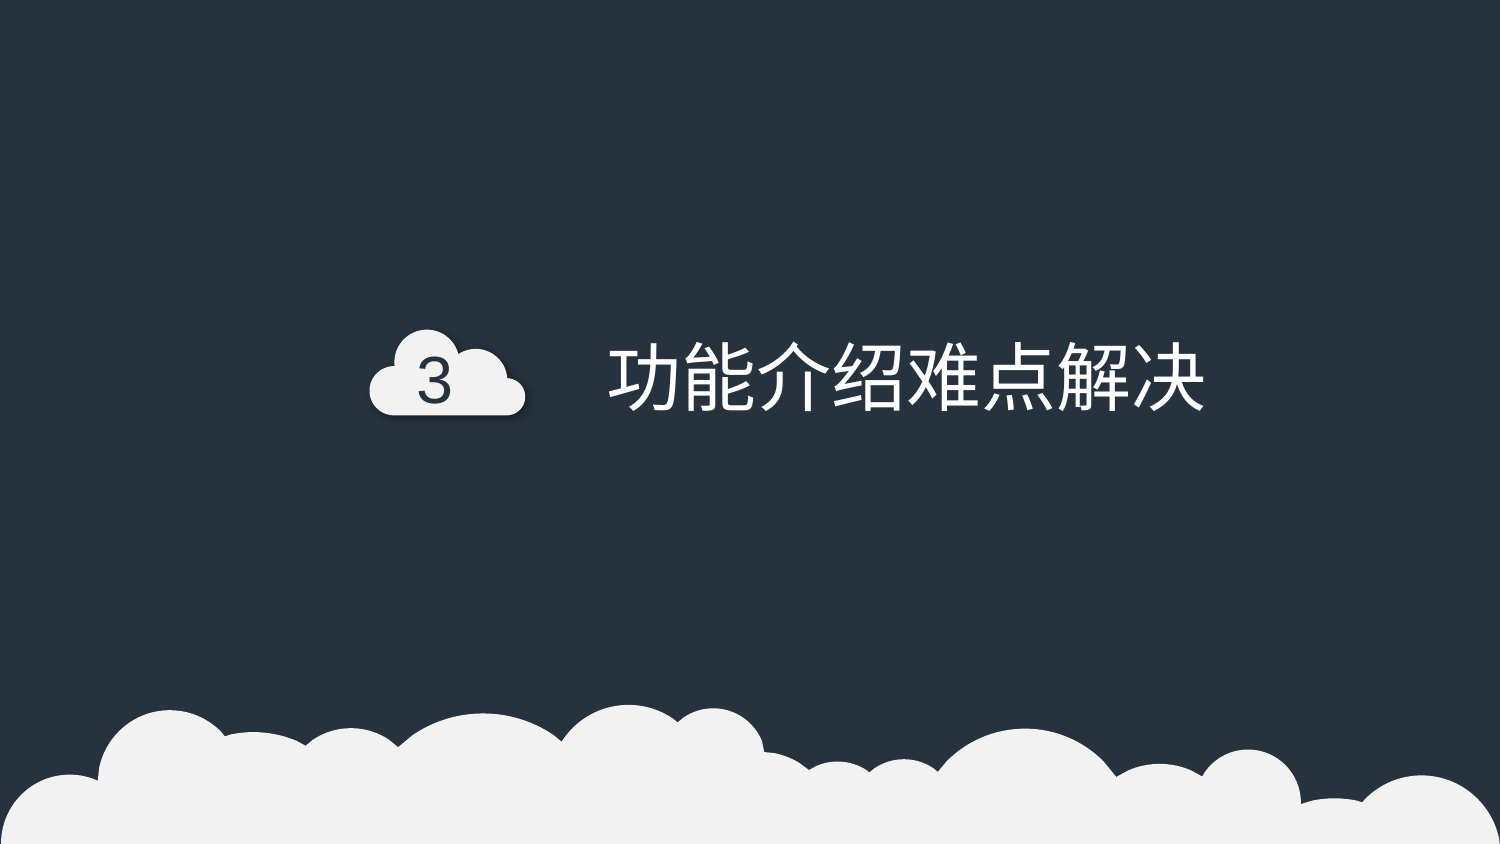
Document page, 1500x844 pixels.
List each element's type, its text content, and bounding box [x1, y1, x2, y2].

text_box 功能介绍难点解决 [591, 323, 1222, 519]
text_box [369, 329, 526, 426]
text_box [0, 703, 1500, 844]
